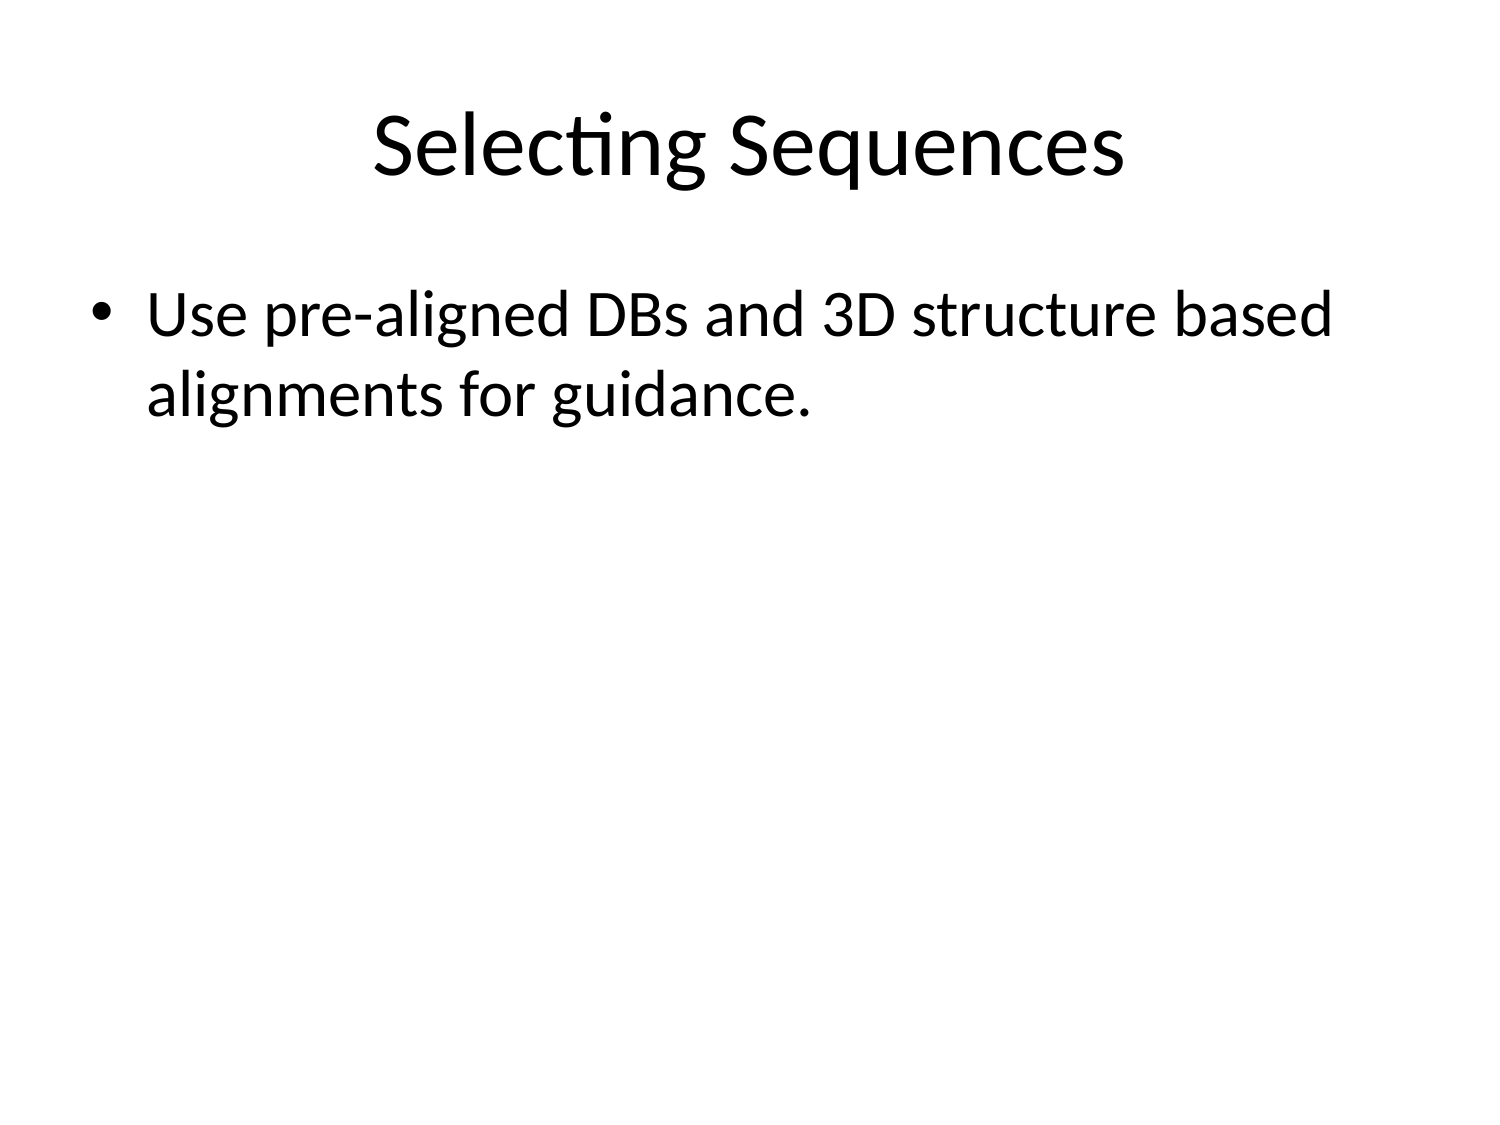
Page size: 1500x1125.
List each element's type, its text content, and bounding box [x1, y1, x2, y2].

list Use pre-aligned DBs and 3D structure based alignments for guidance. [75, 262, 1425, 1005]
title Selecting Sequences [75, 45, 1425, 233]
